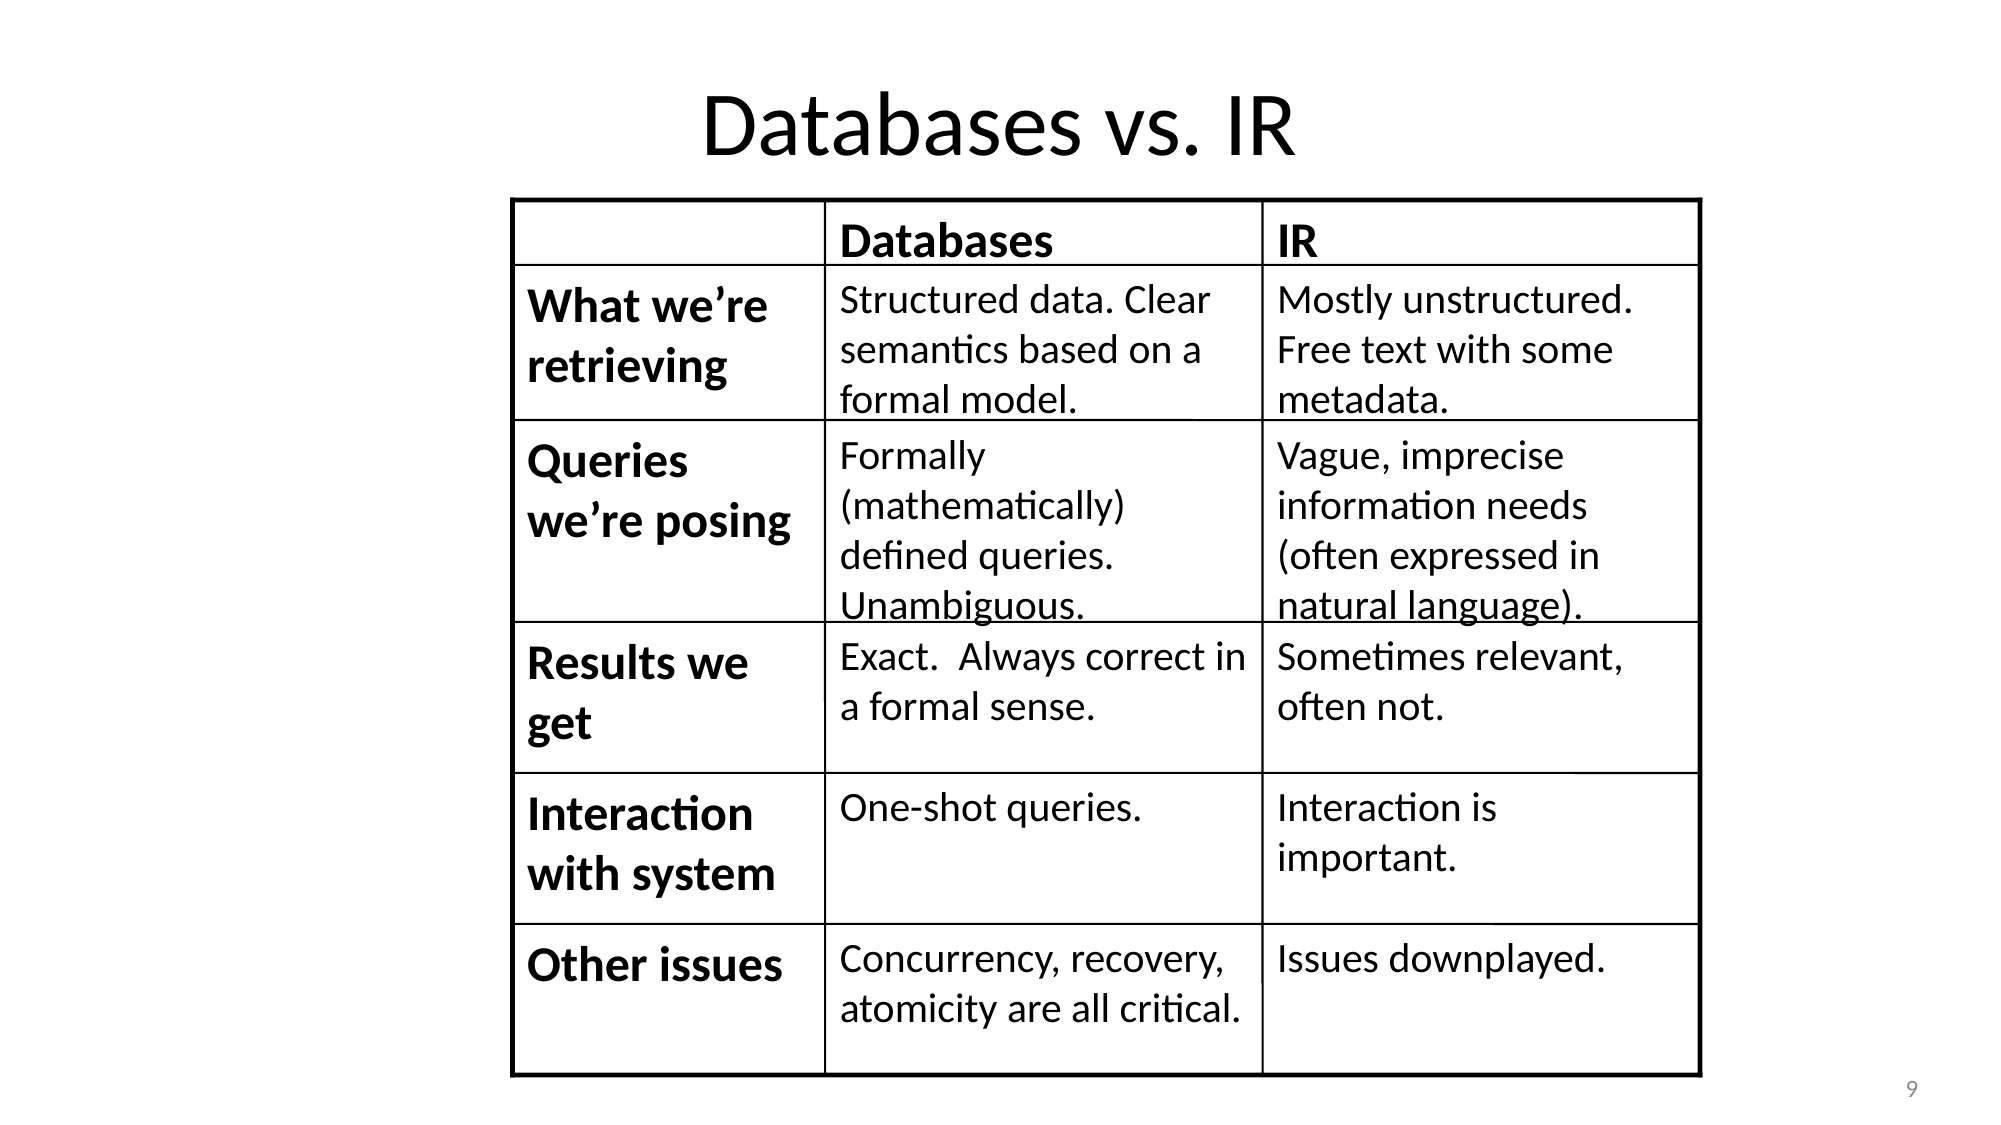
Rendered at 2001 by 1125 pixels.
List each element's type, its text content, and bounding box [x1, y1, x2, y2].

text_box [824, 427, 1701, 623]
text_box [824, 930, 1701, 1076]
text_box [824, 779, 1701, 925]
title Databases vs. IR [150, 37, 1850, 200]
slide_number 9 [1516, 1050, 1934, 1125]
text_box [512, 199, 1701, 1076]
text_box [824, 629, 1701, 774]
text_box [824, 264, 1701, 421]
